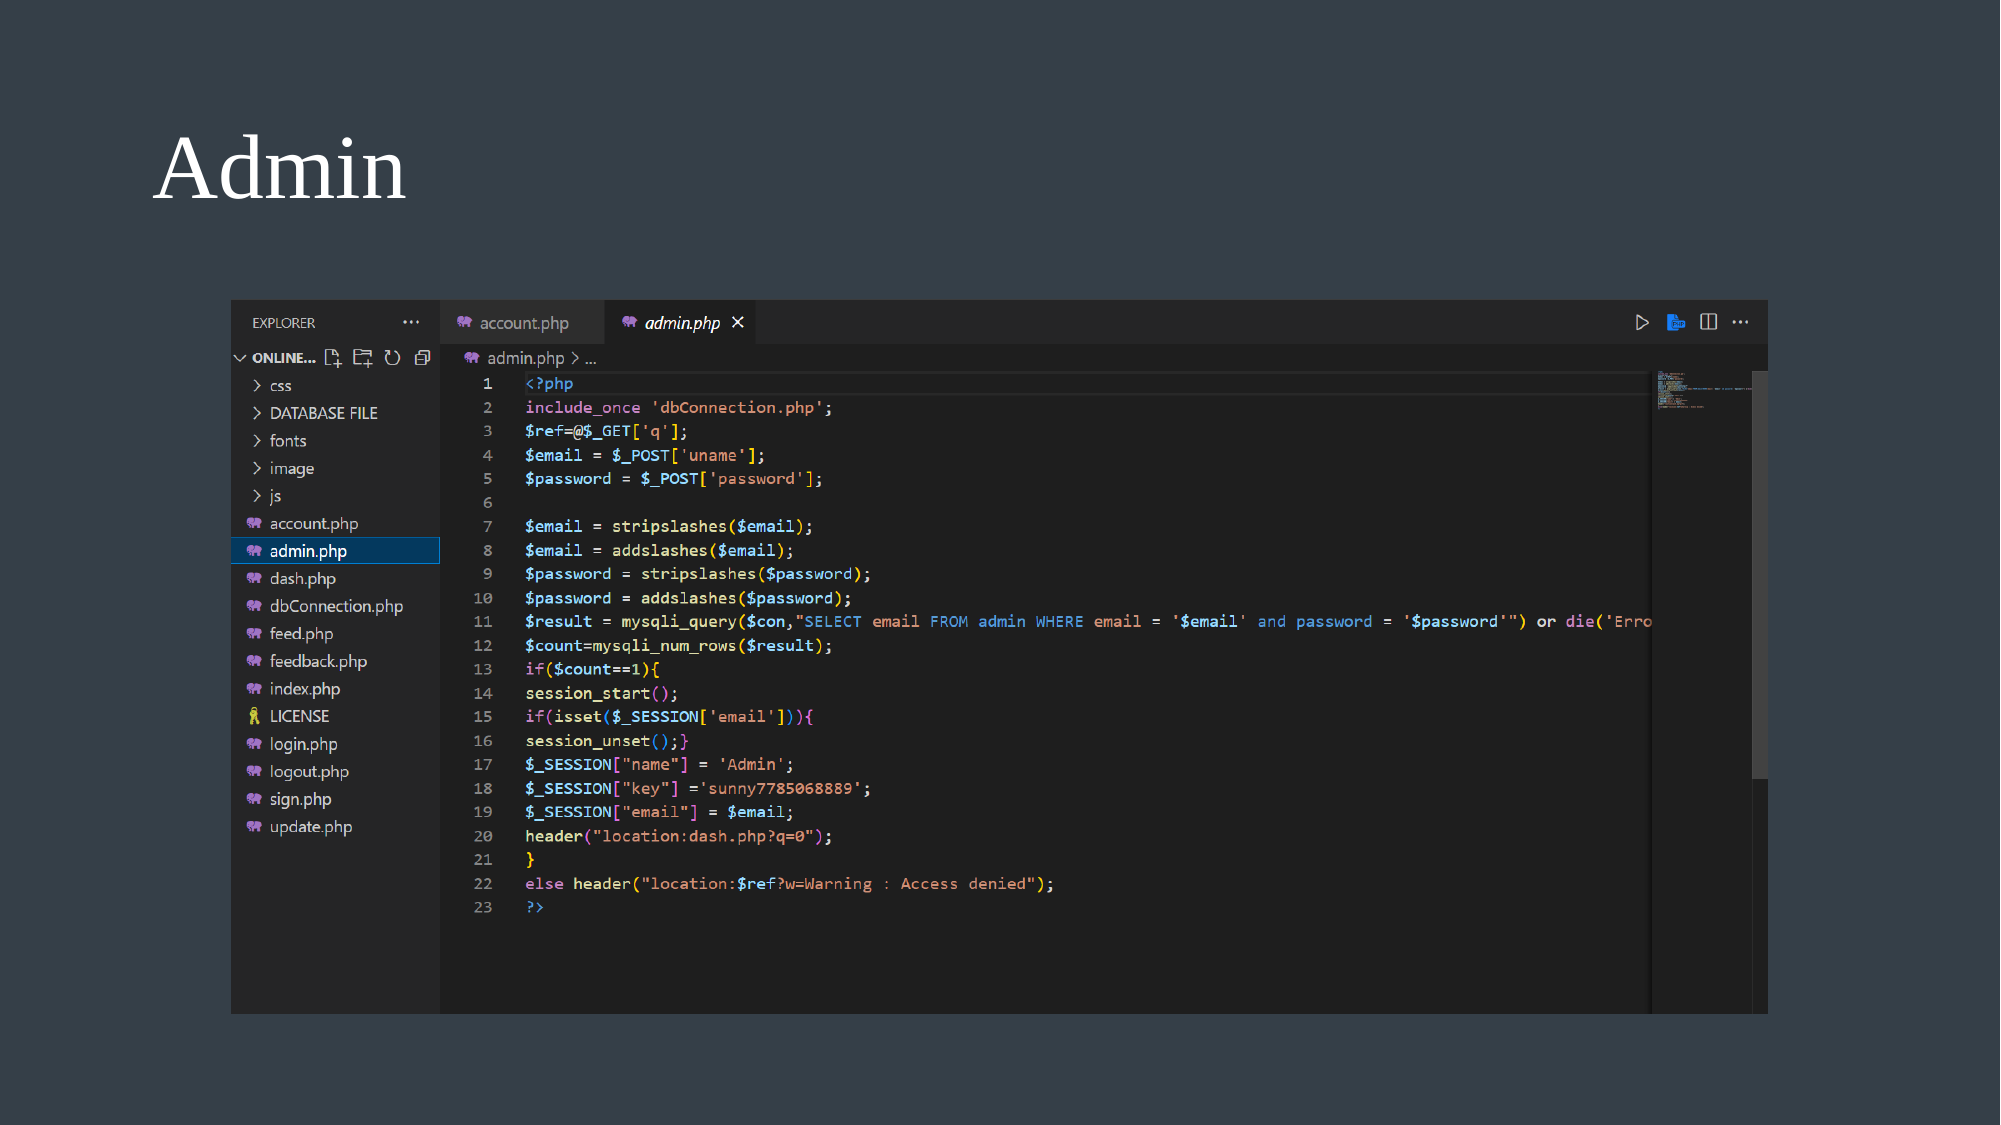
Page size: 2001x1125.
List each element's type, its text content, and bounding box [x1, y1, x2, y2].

title Admin [137, 59, 1863, 278]
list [231, 299, 1768, 1014]
